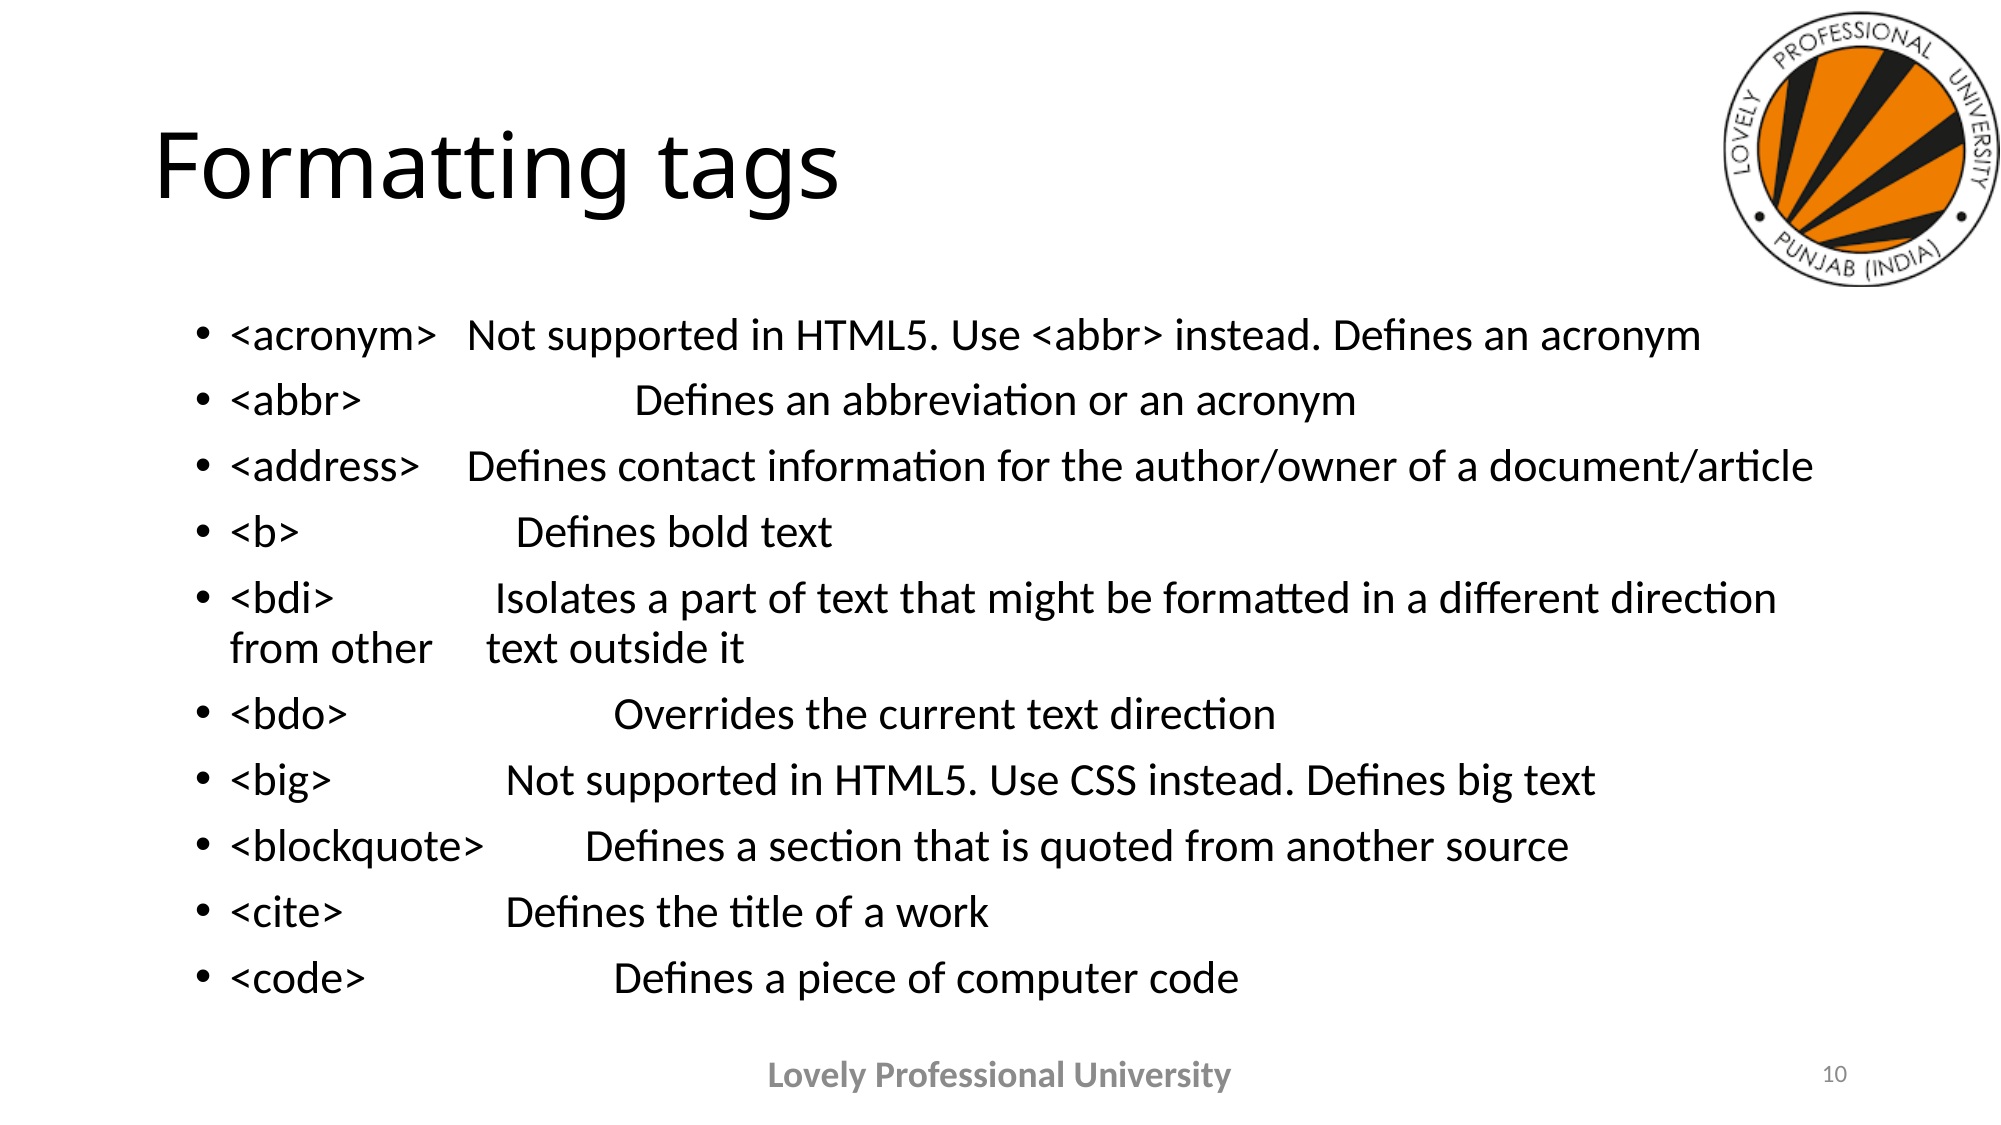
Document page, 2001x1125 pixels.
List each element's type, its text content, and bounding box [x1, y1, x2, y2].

title Formatting tags [137, 59, 1723, 278]
footer Lovely Professional University [662, 1042, 1338, 1103]
list <acronym> Not supported in HTML5. Use <abbr> instead. Defines an acronym <abbr> Defines an abbreviation or an acronym <address> Defines contact information for the author/owner of a document/article <b> Defines bold text <bdi> Isolates a part of text that might be formatted in a different direction from other text outside it <bdo> Overrides the current text direction <big> Not supported in HTML5. Use CSS instead. Defines big text <blockquote> Defines a section that is quoted from another source <cite> Defines the title of a work <code> Defines a piece of computer code [180, 302, 1830, 1058]
slide_number 10 [1412, 1042, 1863, 1103]
picture [1723, 1, 2000, 287]
